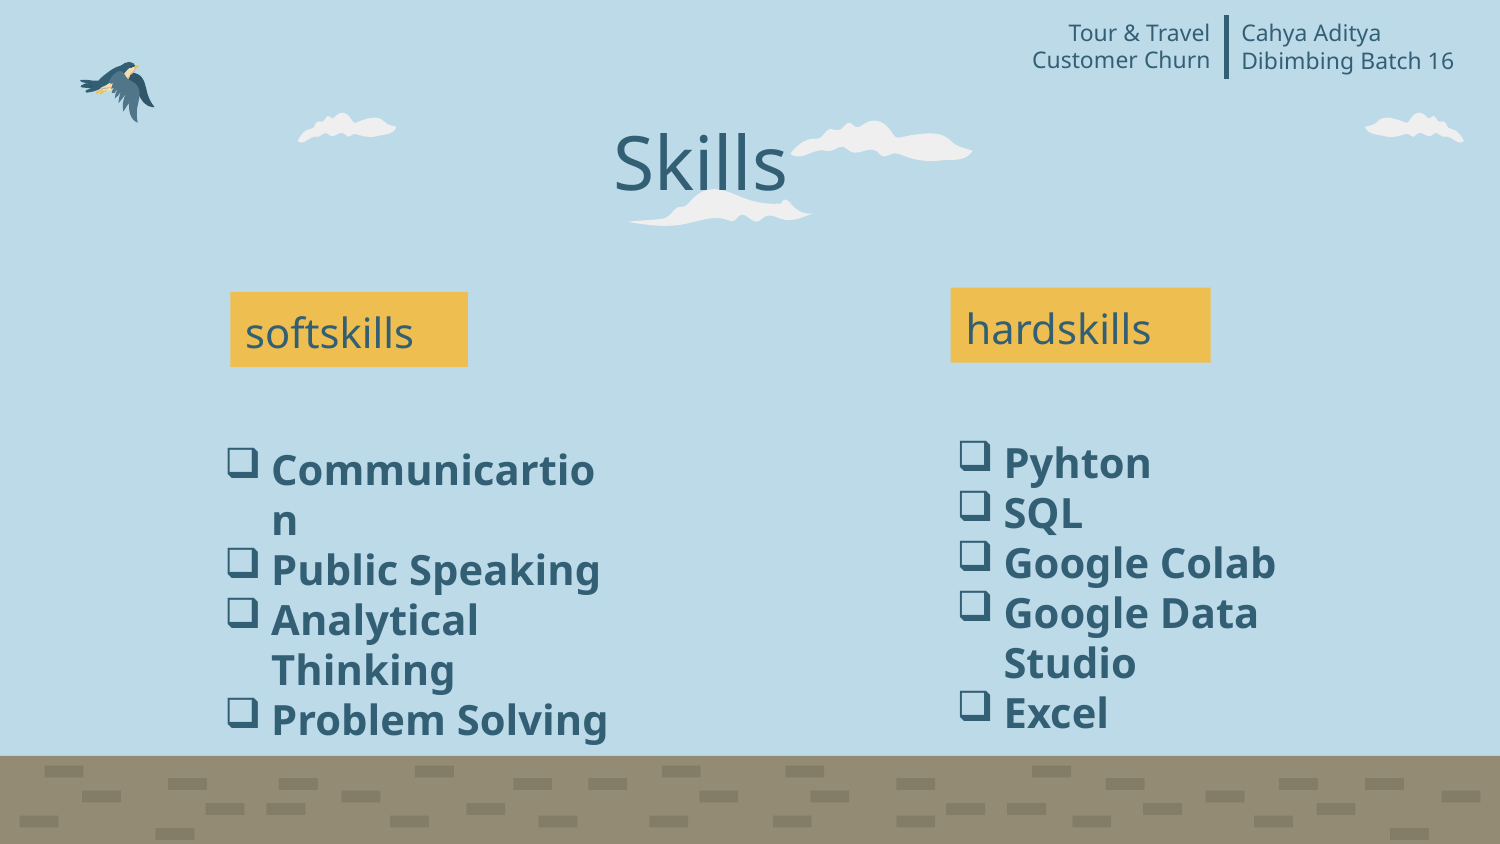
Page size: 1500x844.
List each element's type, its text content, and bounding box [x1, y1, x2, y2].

text_box hardskills [950, 287, 1211, 363]
text_box Pyhton SQL Google Colab Google Data Studio Excel [941, 429, 1389, 744]
text_box Skills [598, 112, 845, 221]
subtitle softskills [230, 291, 468, 367]
text_box [626, 221, 698, 226]
text_box [1365, 112, 1464, 143]
text_box [297, 112, 397, 143]
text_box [79, 61, 155, 123]
text_box [845, 120, 973, 162]
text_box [900, 10, 1500, 83]
text_box Communicartion Public Speaking Analytical Thinking Problem Solving [209, 436, 632, 752]
